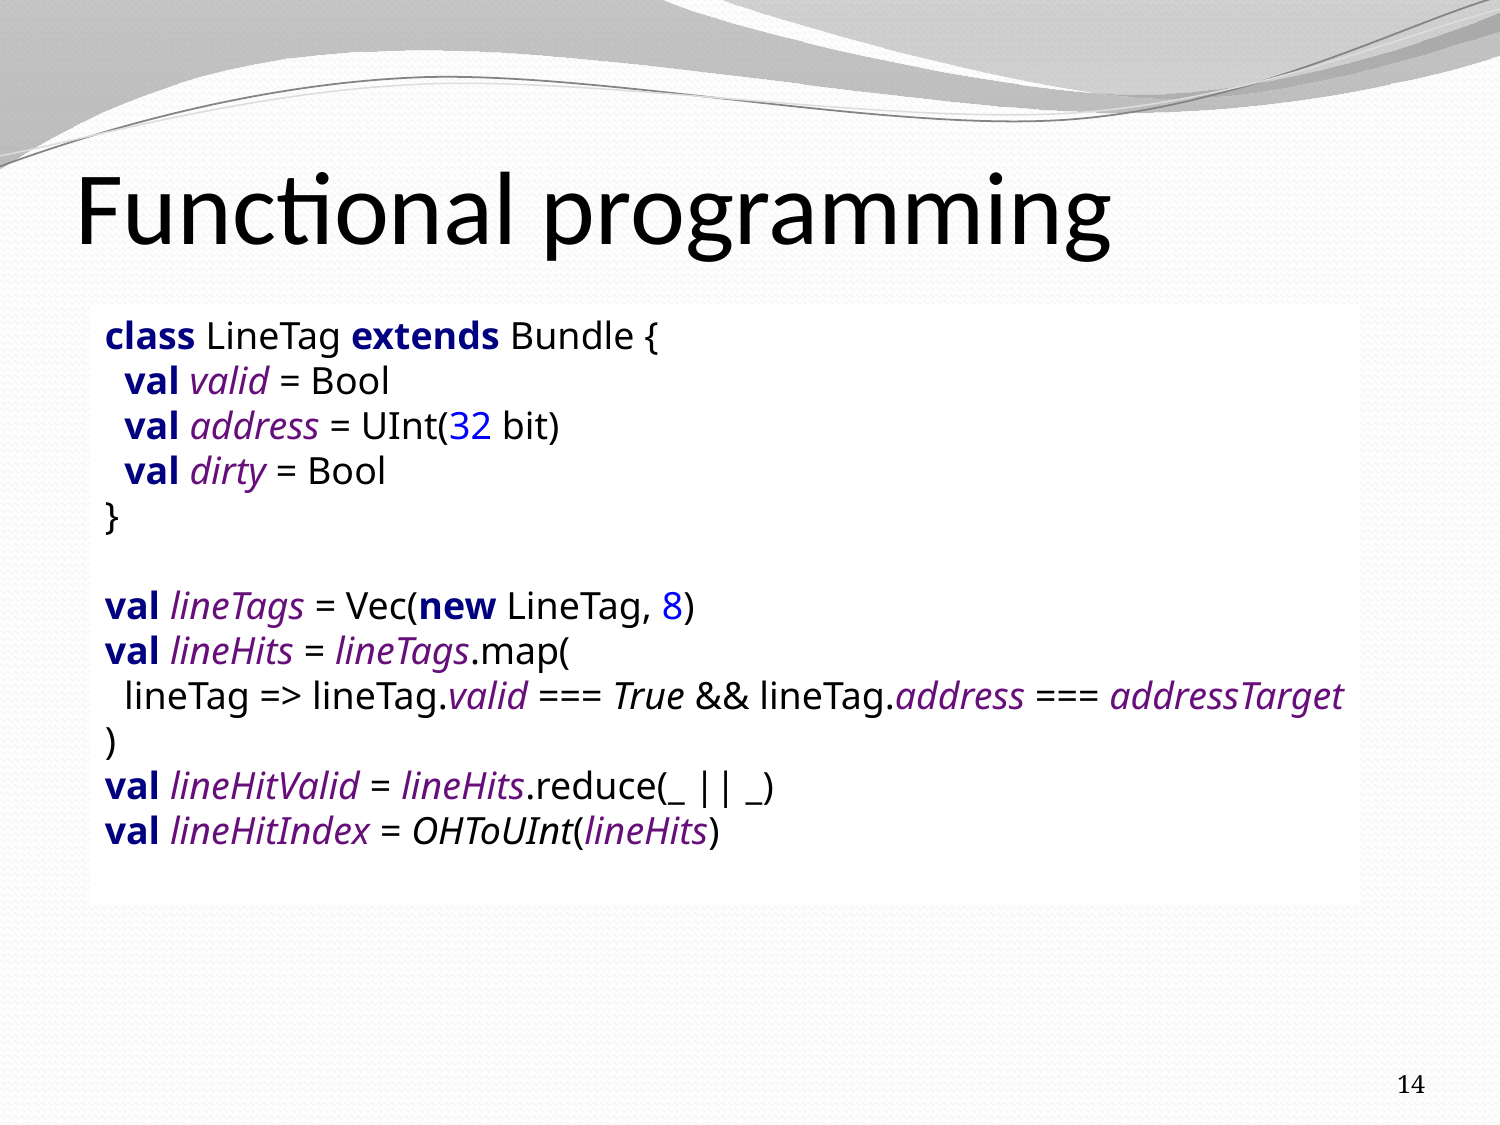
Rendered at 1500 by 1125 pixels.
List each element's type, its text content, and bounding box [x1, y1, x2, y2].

text_box class LineTag extends Bundle { val valid = Bool val address = UInt(32 bit) val dirty = Bool } val lineTags = Vec(new LineTag, 8) val lineHits = lineTags.map( lineTag => lineTag.valid === True && lineTag.address === addressTarget ) val lineHitValid = lineHits.reduce(_ || _) val lineHitIndex = OHToUInt(lineHits) [89, 304, 1360, 905]
slide_number 14 [1299, 1042, 1425, 1103]
title Functional programming [75, 78, 1425, 266]
